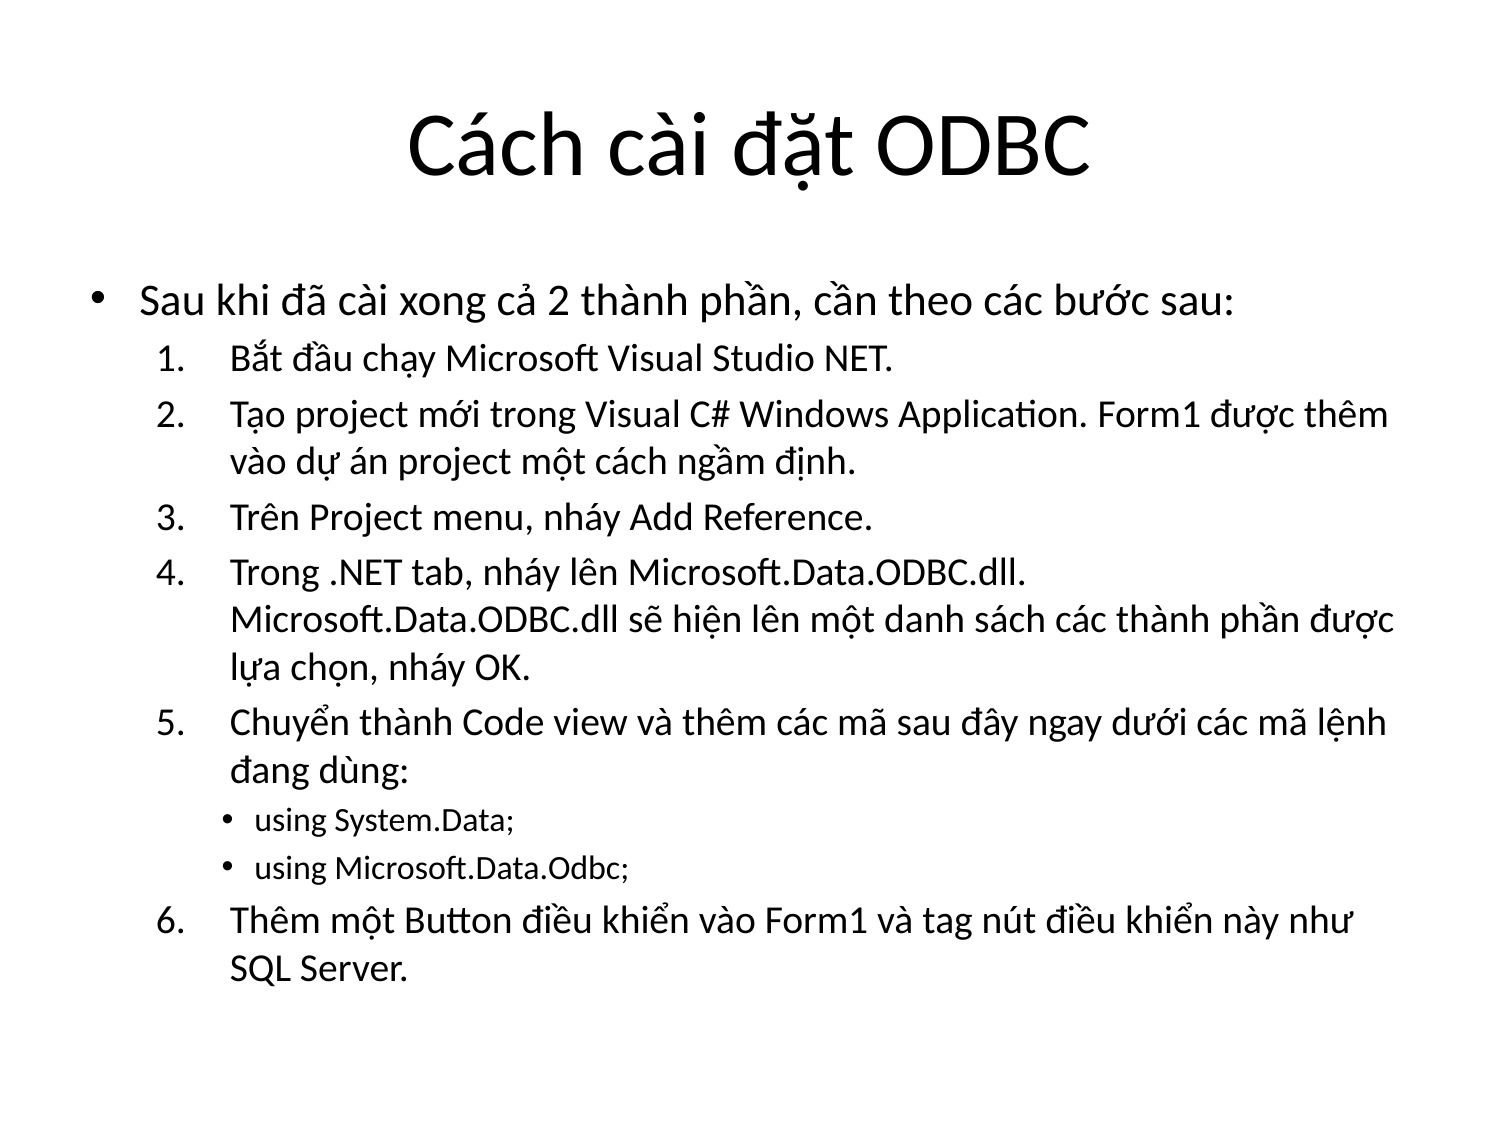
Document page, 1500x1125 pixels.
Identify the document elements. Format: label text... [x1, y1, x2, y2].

list Sau khi đã cài xong cả 2 thành phần, cần theo các bước sau: Bắt đầu chạy Microsoft Visual Studio NET. Tạo project mới trong Visual C# Windows Application. Form1 được thêm vào dự án project một cách ngầm định. Trên Project menu, nháy Add Reference. Trong .NET tab, nháy lên Microsoft.Data.ODBC.dll. Microsoft.Data.ODBC.dll sẽ hiện lên một danh sách các thành phần được lựa chọn, nháy OK. Chuyển thành Code view và thêm các mã sau đây ngay dưới các mã lệnh đang dùng: using System.Data; using Microsoft.Data.Odbc; Thêm một Button điều khiển vào Form1 và tag nút điều khiển này như SQL Server. [75, 262, 1425, 1005]
title Cách cài đặt ODBC [75, 45, 1425, 233]
